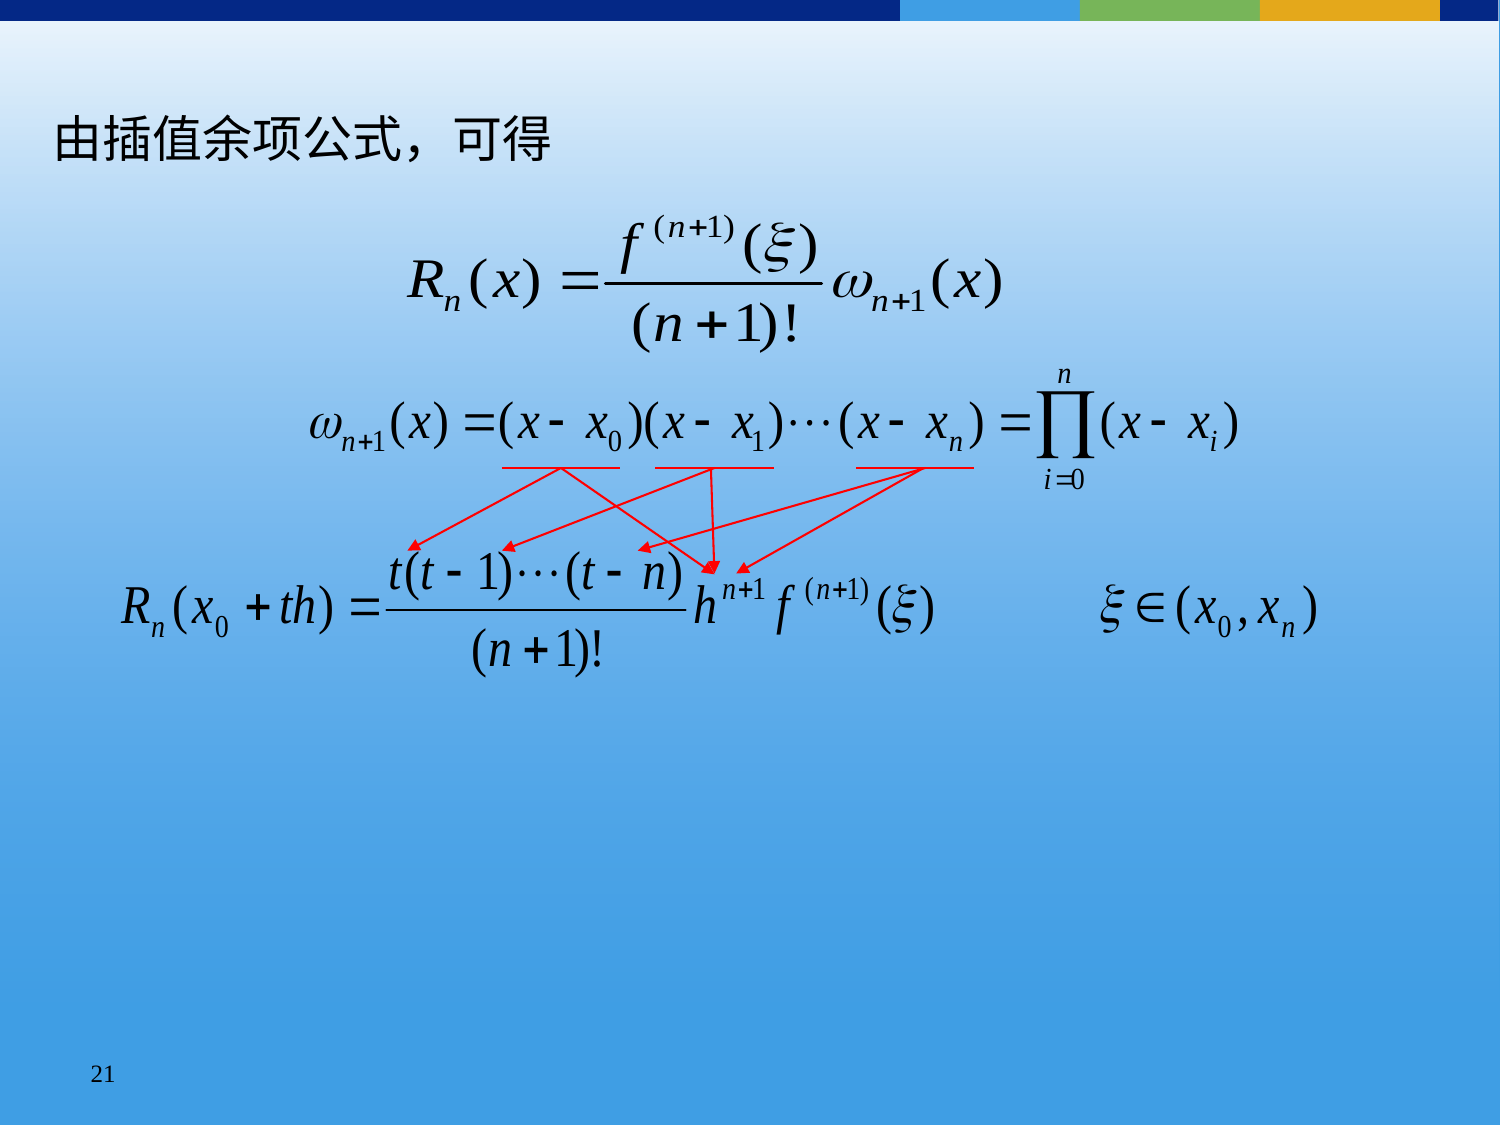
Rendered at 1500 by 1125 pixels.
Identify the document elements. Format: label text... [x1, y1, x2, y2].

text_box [111, 536, 1326, 688]
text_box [637, 467, 735, 552]
text_box 由插值余项公式，可得 [37, 99, 621, 175]
slide_number 21 [75, 1042, 426, 1103]
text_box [560, 552, 715, 575]
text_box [501, 467, 637, 552]
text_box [710, 552, 715, 574]
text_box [406, 467, 501, 552]
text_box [735, 467, 925, 574]
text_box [302, 349, 1249, 501]
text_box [396, 199, 1015, 349]
